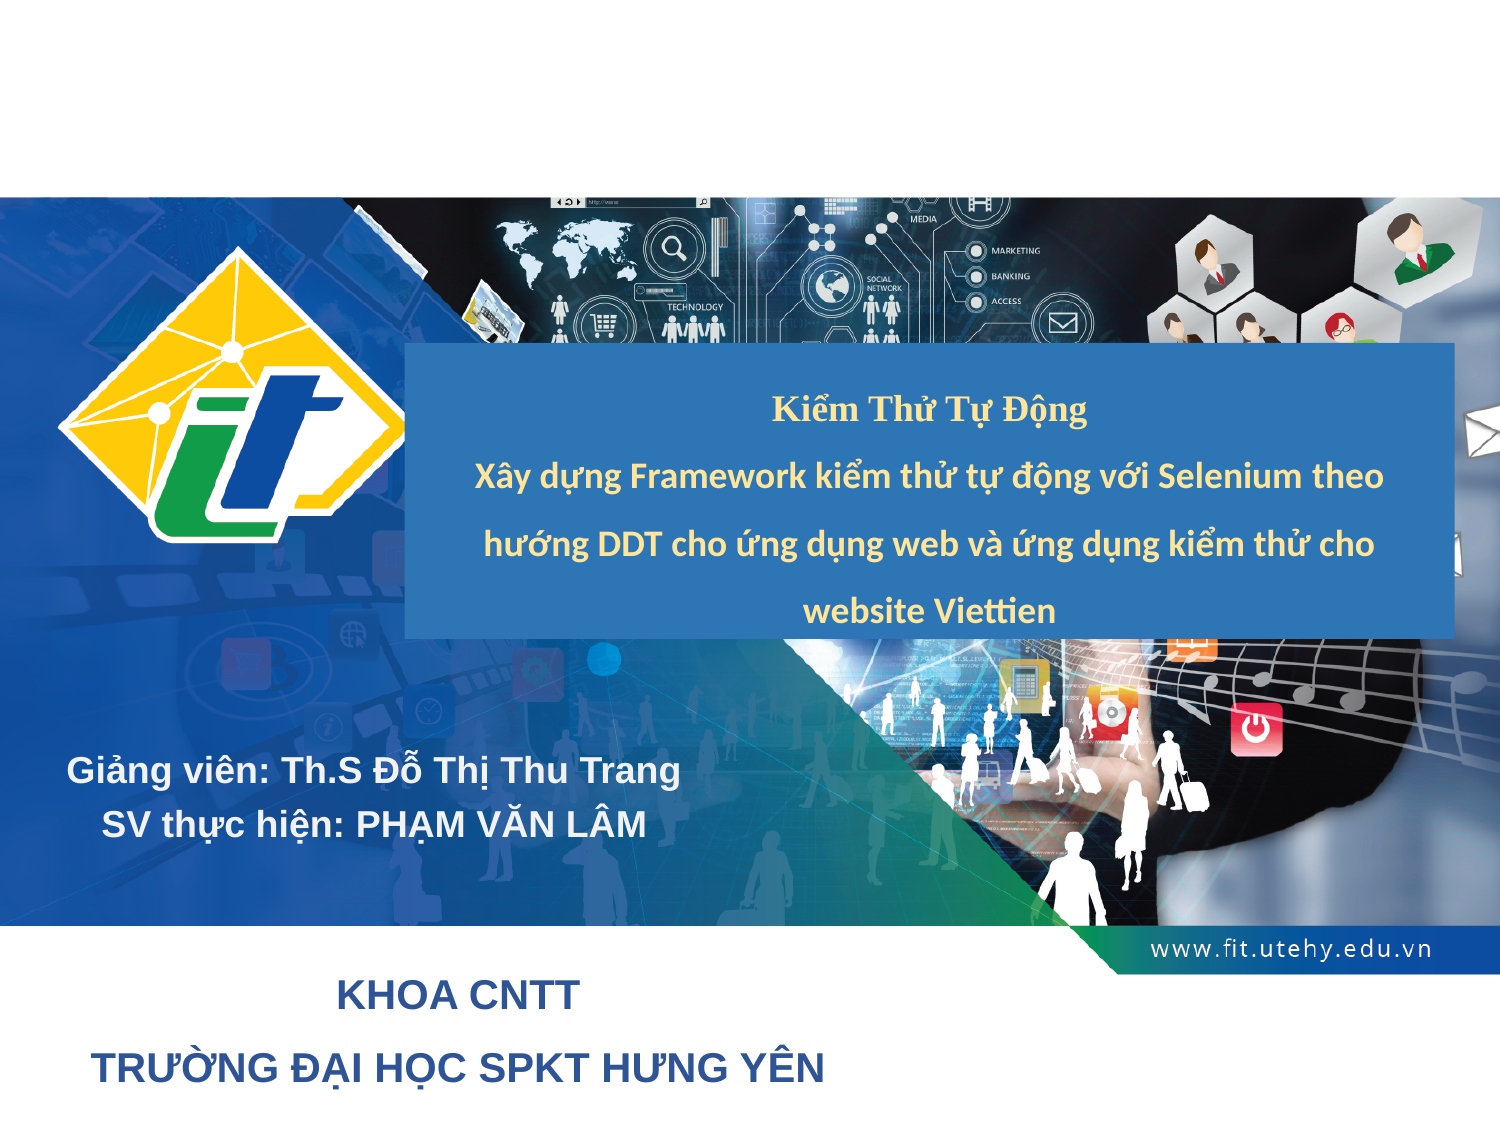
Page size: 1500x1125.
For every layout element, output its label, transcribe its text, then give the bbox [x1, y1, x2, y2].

subtitle Giảng viên: Th.S Đỗ Thị Thu Trang SV thực hiện: PHẠM VĂN LÂM [0, 729, 872, 1026]
picture [0, 0, 1500, 1125]
list KHOA CNTT TRƯỜNG ĐẠI HỌC SPKT HƯNG YÊN [60, 950, 856, 1102]
title Kiểm Thử Tự Động Xây dựng Framework kiểm thử tự động với Selenium theo hướng DDT cho ứng dụng web và ứng dụng kiểm thử cho website Viettien [404, 342, 1455, 639]
